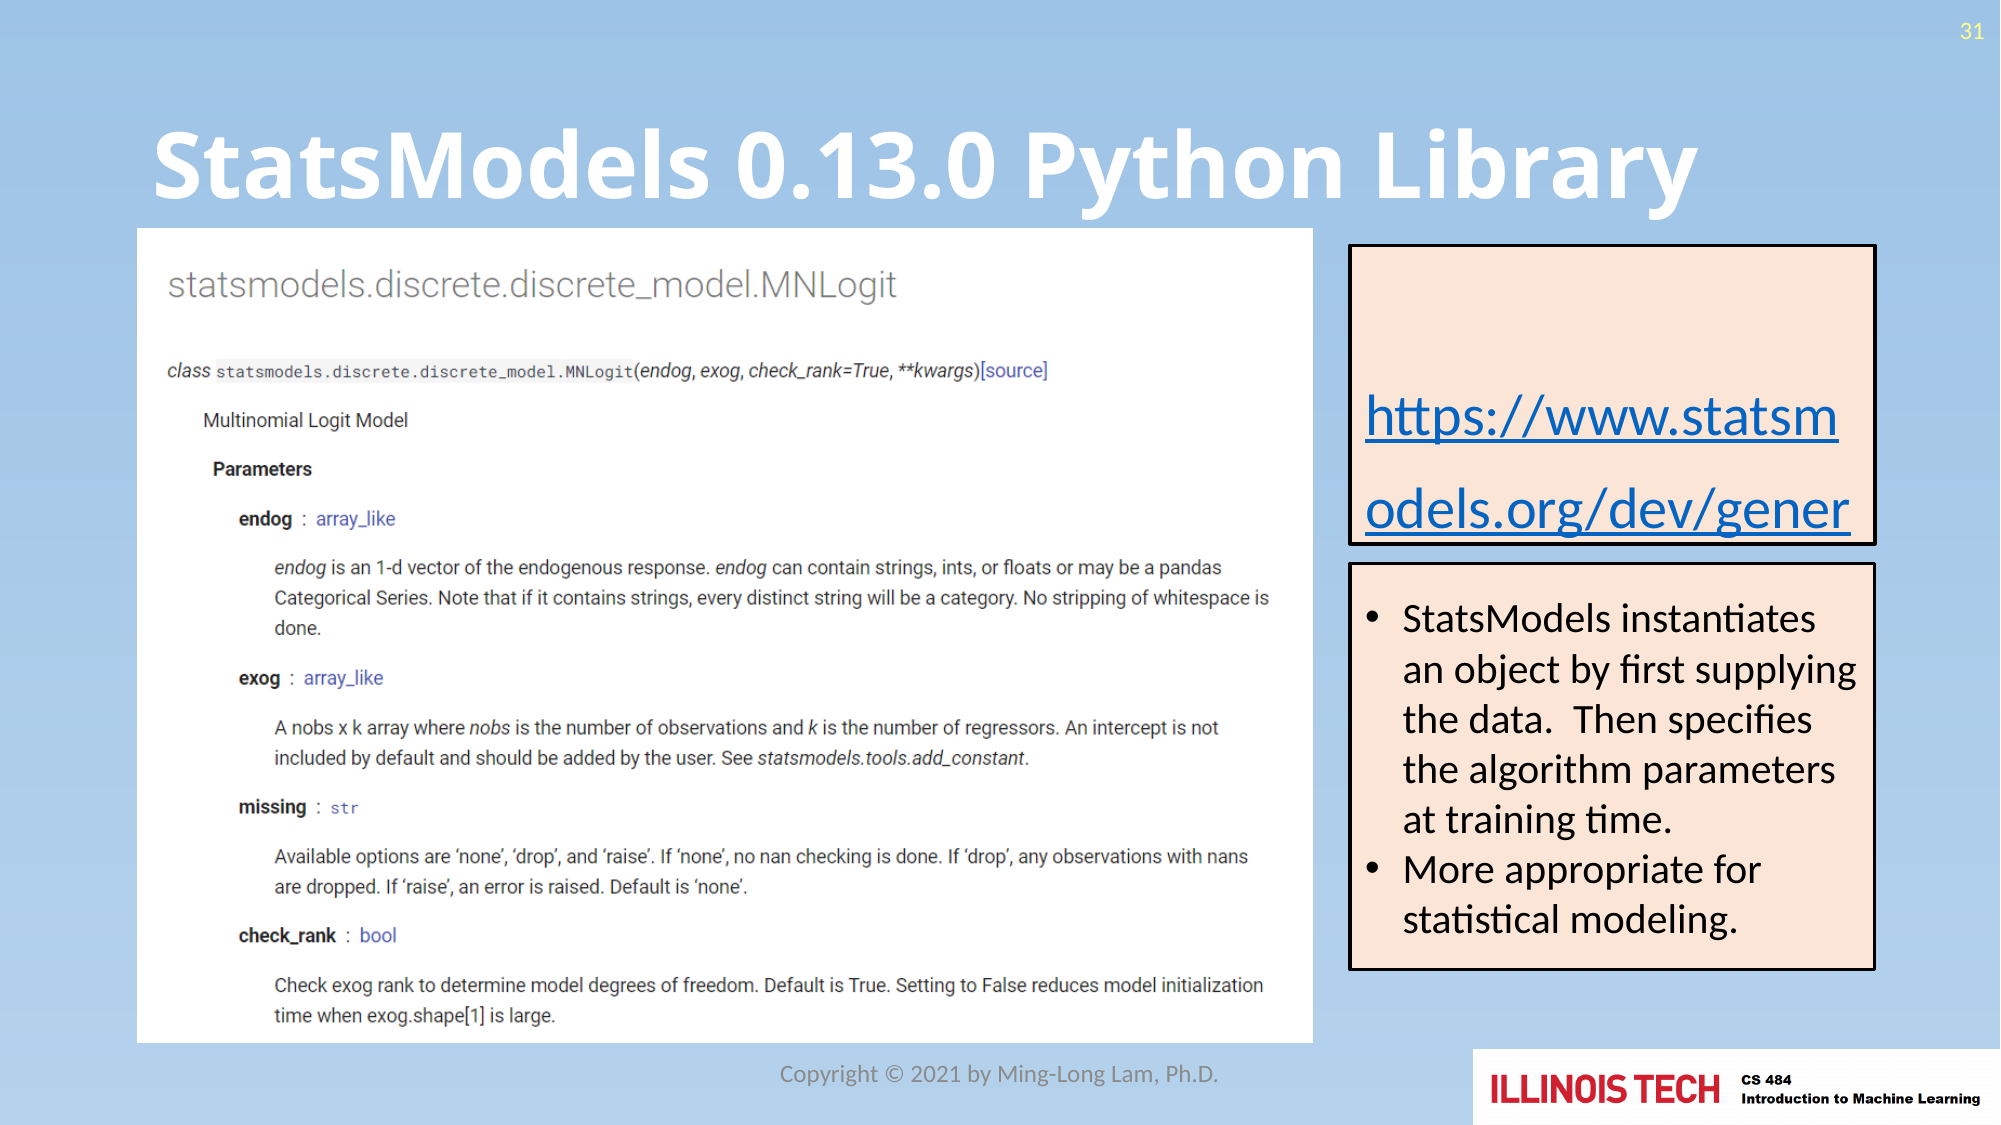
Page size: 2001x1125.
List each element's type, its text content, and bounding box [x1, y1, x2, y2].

title StatsModels 0.13.0 Python Library [137, 59, 1863, 278]
list https://www.statsmodels.org/dev/generated/statsmodels.discrete.discrete_model.MNLogit.html [1350, 245, 1875, 545]
footer Copyright © 2021 by Ming-Long Lam, Ph.D. [662, 1042, 1338, 1103]
picture [1473, 1049, 2000, 1125]
picture [137, 228, 1313, 1043]
text_box StatsModels instantiates an object by first supplying the data. Then specifies the algorithm parameters at training time. More appropriate for statistical modeling. [1349, 563, 1875, 970]
slide_number 31 [1550, 0, 2000, 60]
